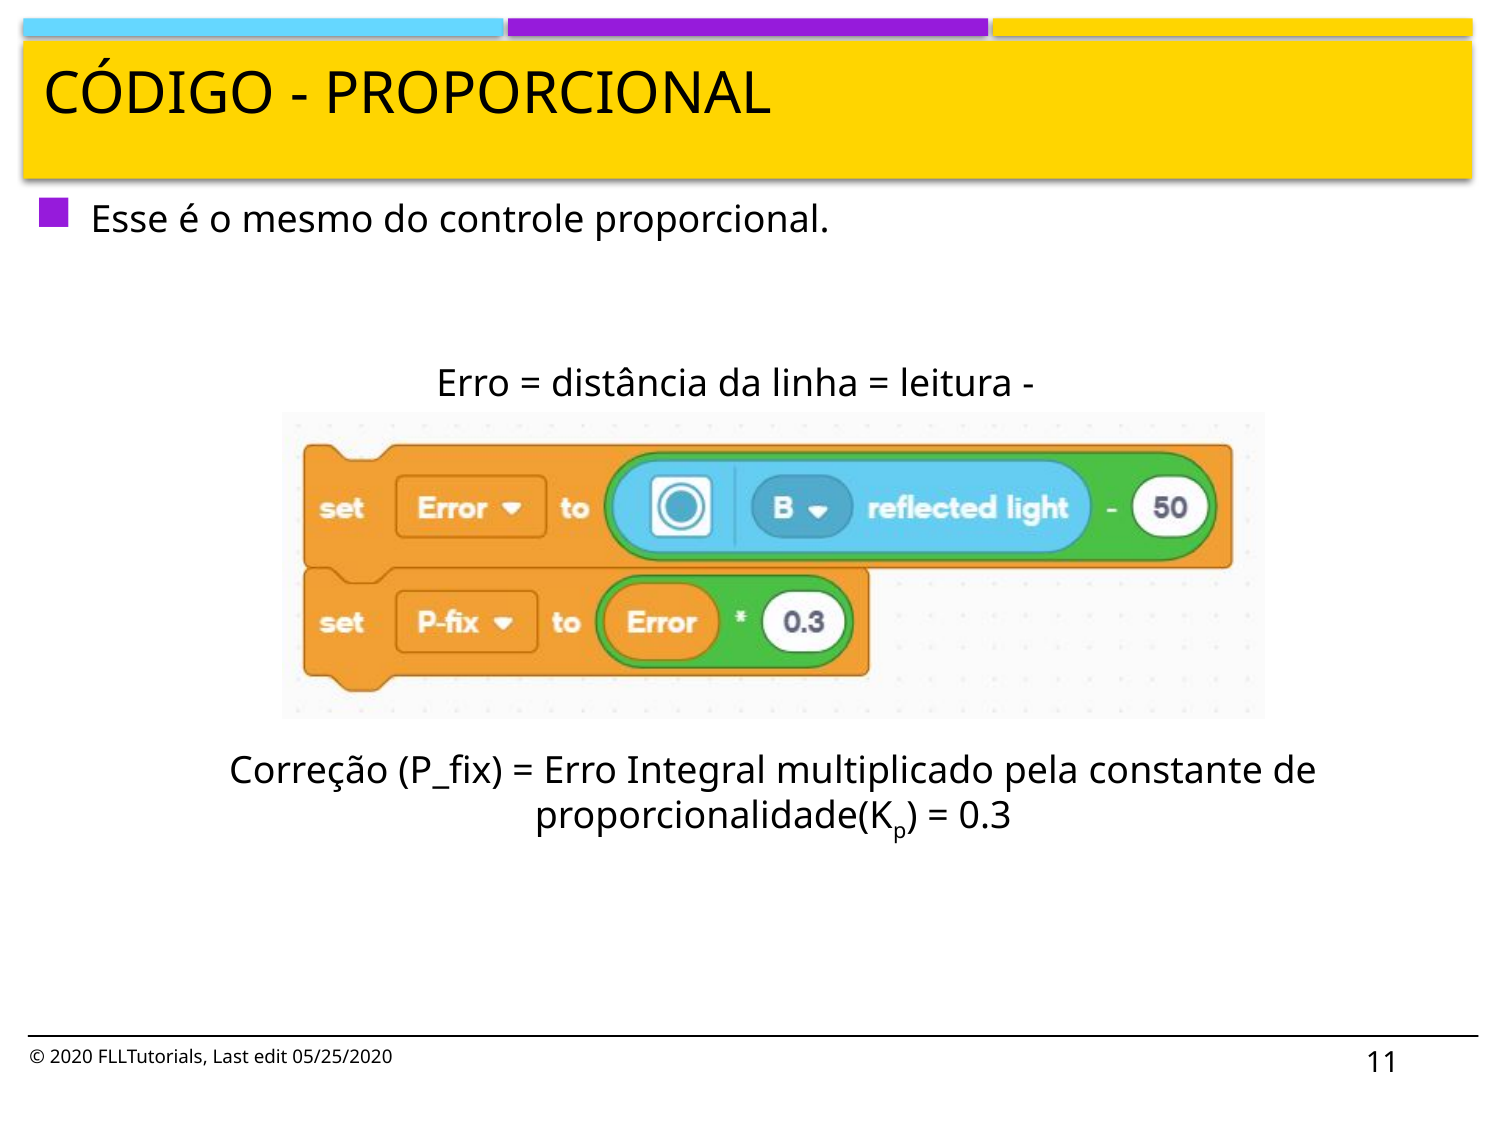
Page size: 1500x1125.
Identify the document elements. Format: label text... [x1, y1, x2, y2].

text_box Erro = distância da linha = leitura - alvo [384, 352, 1088, 410]
slide_number 11 [1351, 1036, 1478, 1097]
list Esse é o mesmo do controle proporcional. [25, 187, 1475, 1021]
title Código - Proporcional [28, 48, 1464, 172]
footer © 2020 FLLTutorials, Last edit 05/25/2020 [14, 1036, 814, 1097]
text_box Correção (P_fix) = Erro Integral multiplicado pela constante de proporcionalidade(Kp) = 0.3 [41, 739, 1500, 850]
picture [281, 412, 1266, 720]
